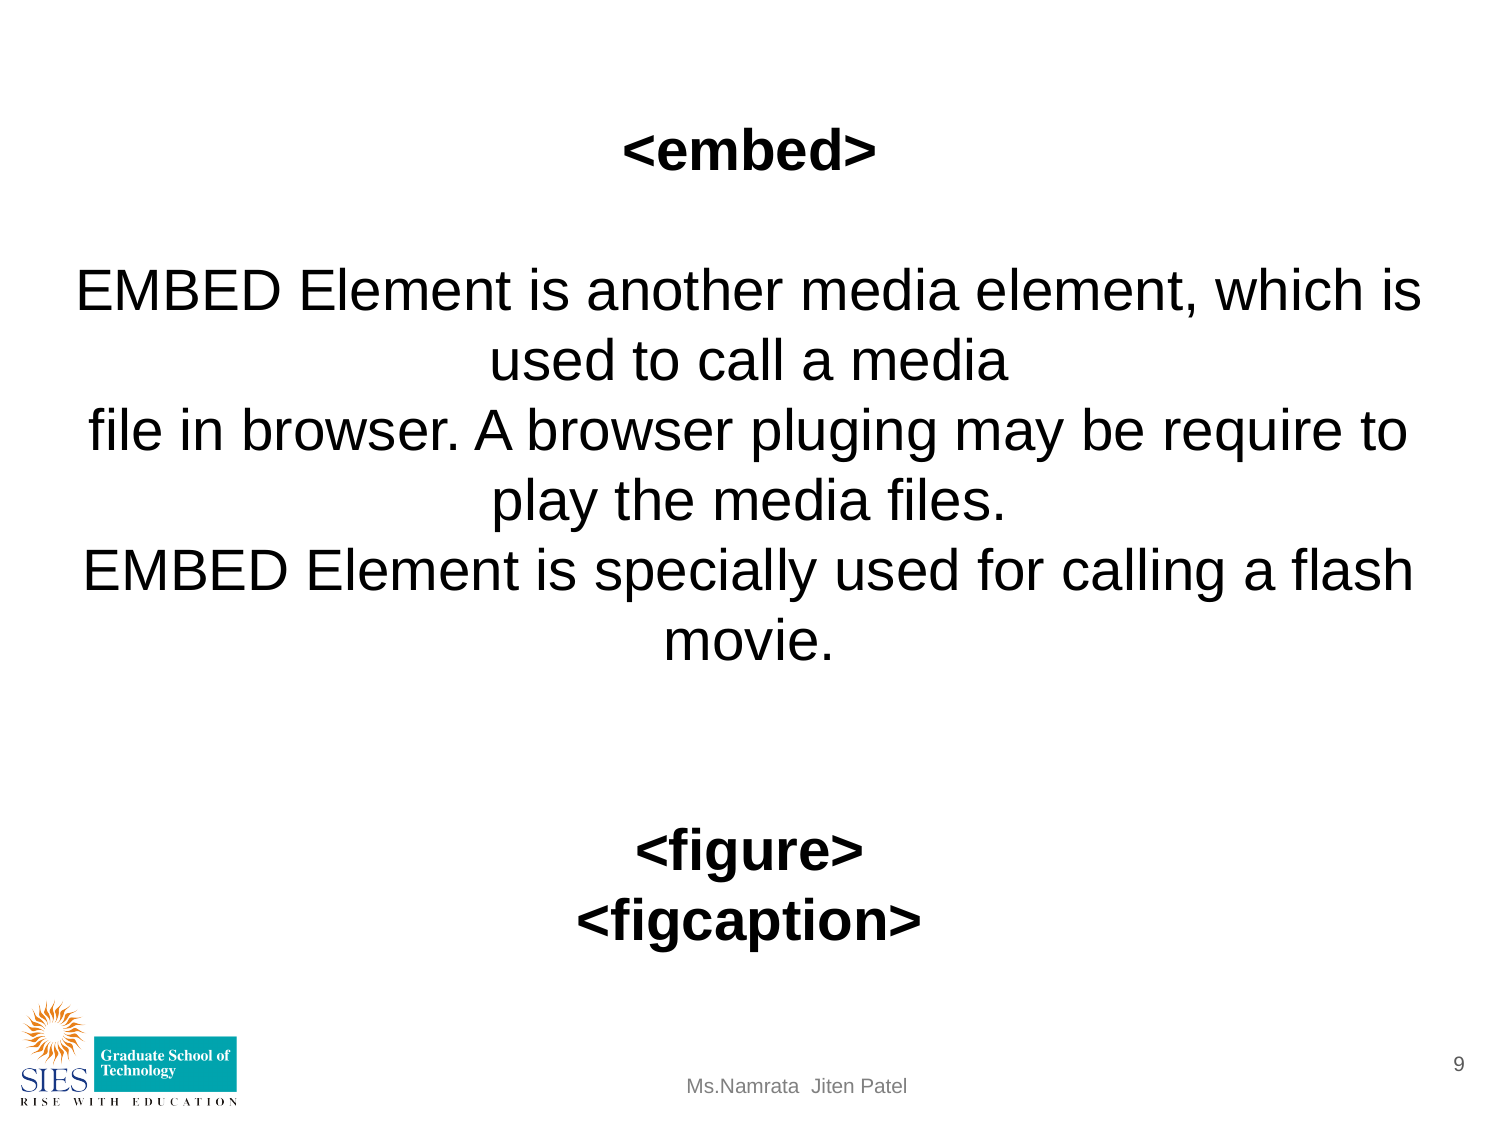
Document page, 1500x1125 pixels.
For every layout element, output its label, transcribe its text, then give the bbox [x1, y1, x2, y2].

title <embed> EMBED Element is another media element, which is used to call a media file in browser. A browser pluging may be require to play the media files. EMBED Element is specially used for calling a flash movie. <figure> <figcaption> [51, 97, 1449, 223]
slide_number 9 [1389, 1019, 1480, 1106]
picture [20, 998, 237, 1106]
